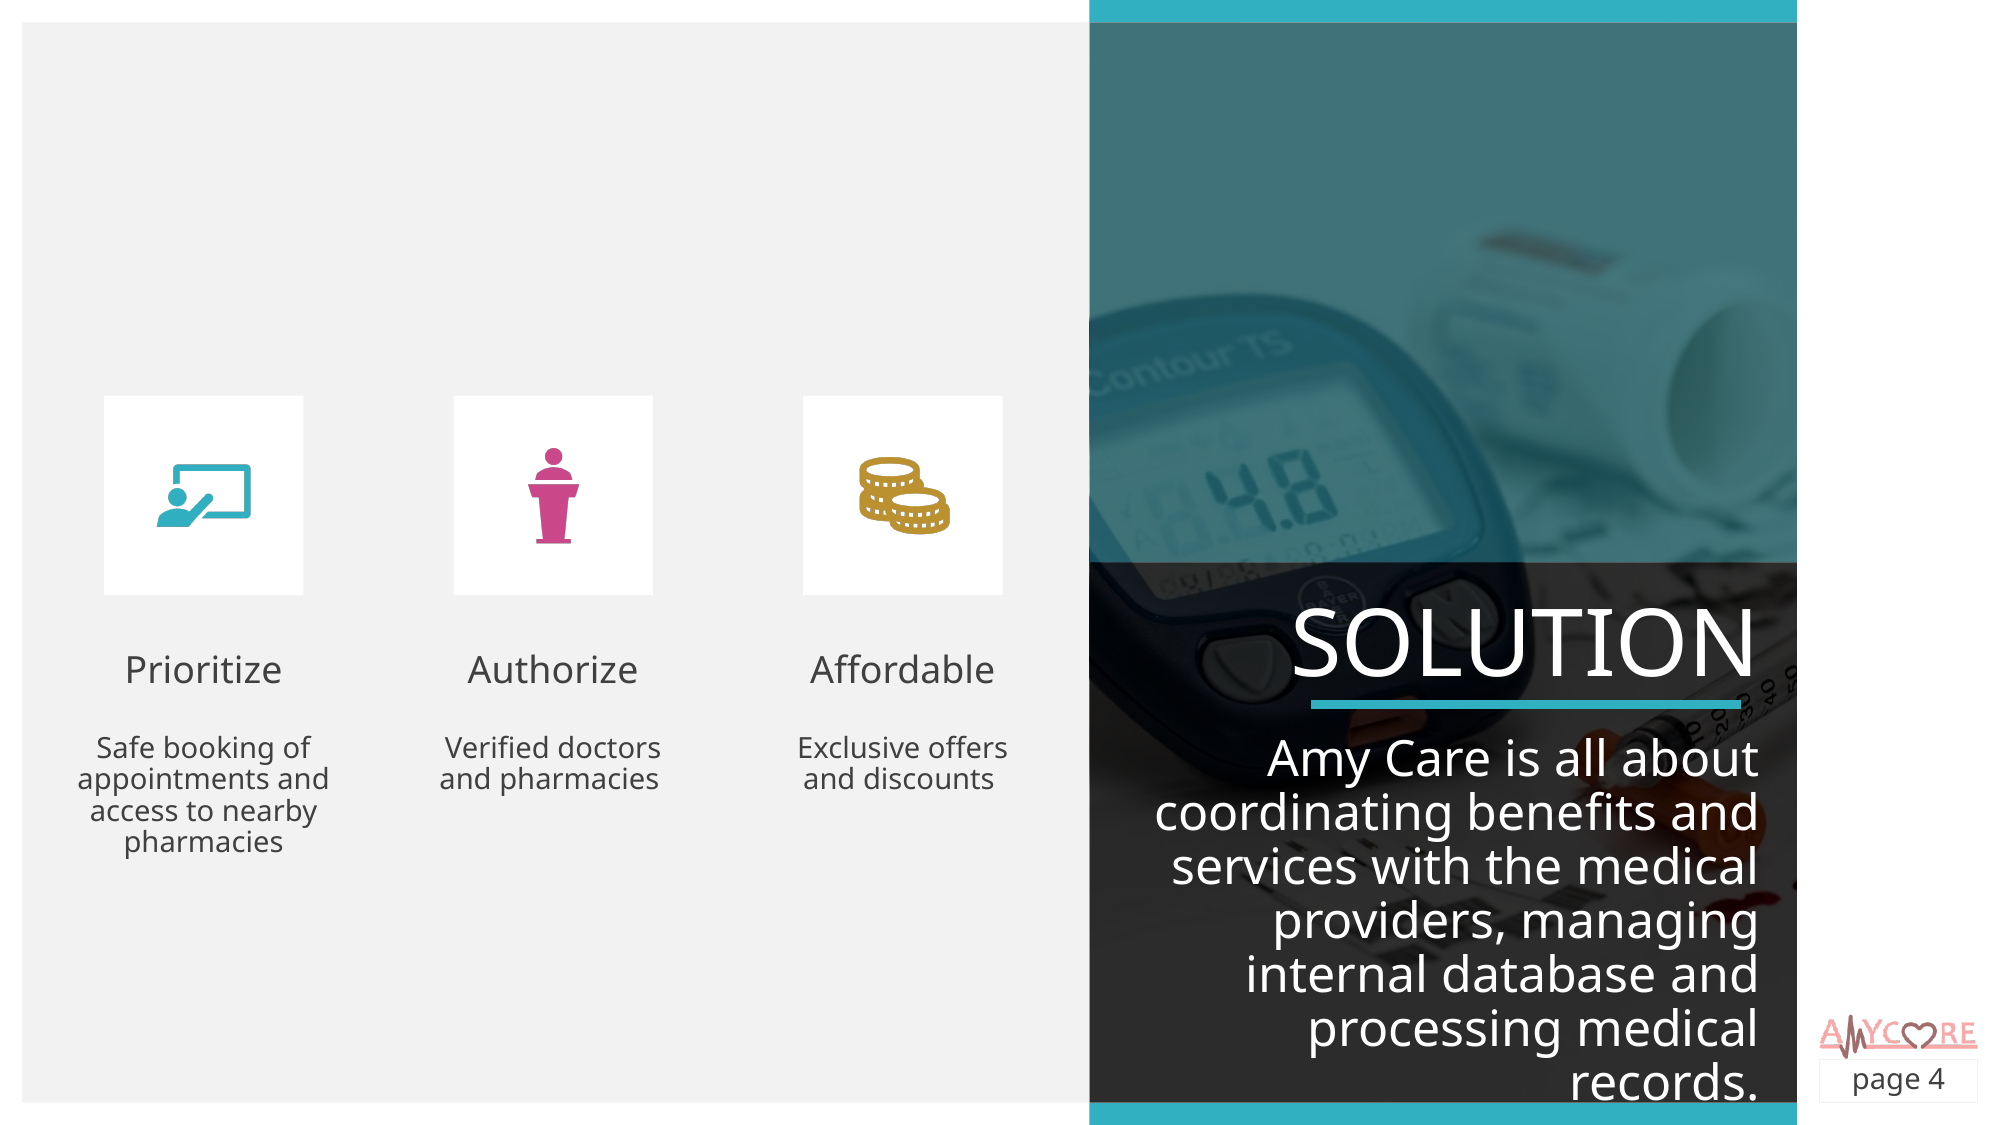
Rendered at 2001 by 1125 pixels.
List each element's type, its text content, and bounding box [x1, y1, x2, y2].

list Authorize [420, 651, 687, 711]
slide_number page 4 [1819, 1059, 1978, 1103]
picture [152, 444, 255, 547]
picture [502, 444, 605, 547]
list Safe booking of appointments and access to nearby pharmacies [70, 733, 337, 909]
list Exclusive offers and discounts [769, 733, 1036, 852]
list Affordable [769, 651, 1036, 711]
picture [1089, 22, 1797, 1103]
list Prioritize [70, 651, 337, 711]
picture [851, 444, 954, 547]
list Verified doctors and pharmacies [420, 733, 687, 852]
